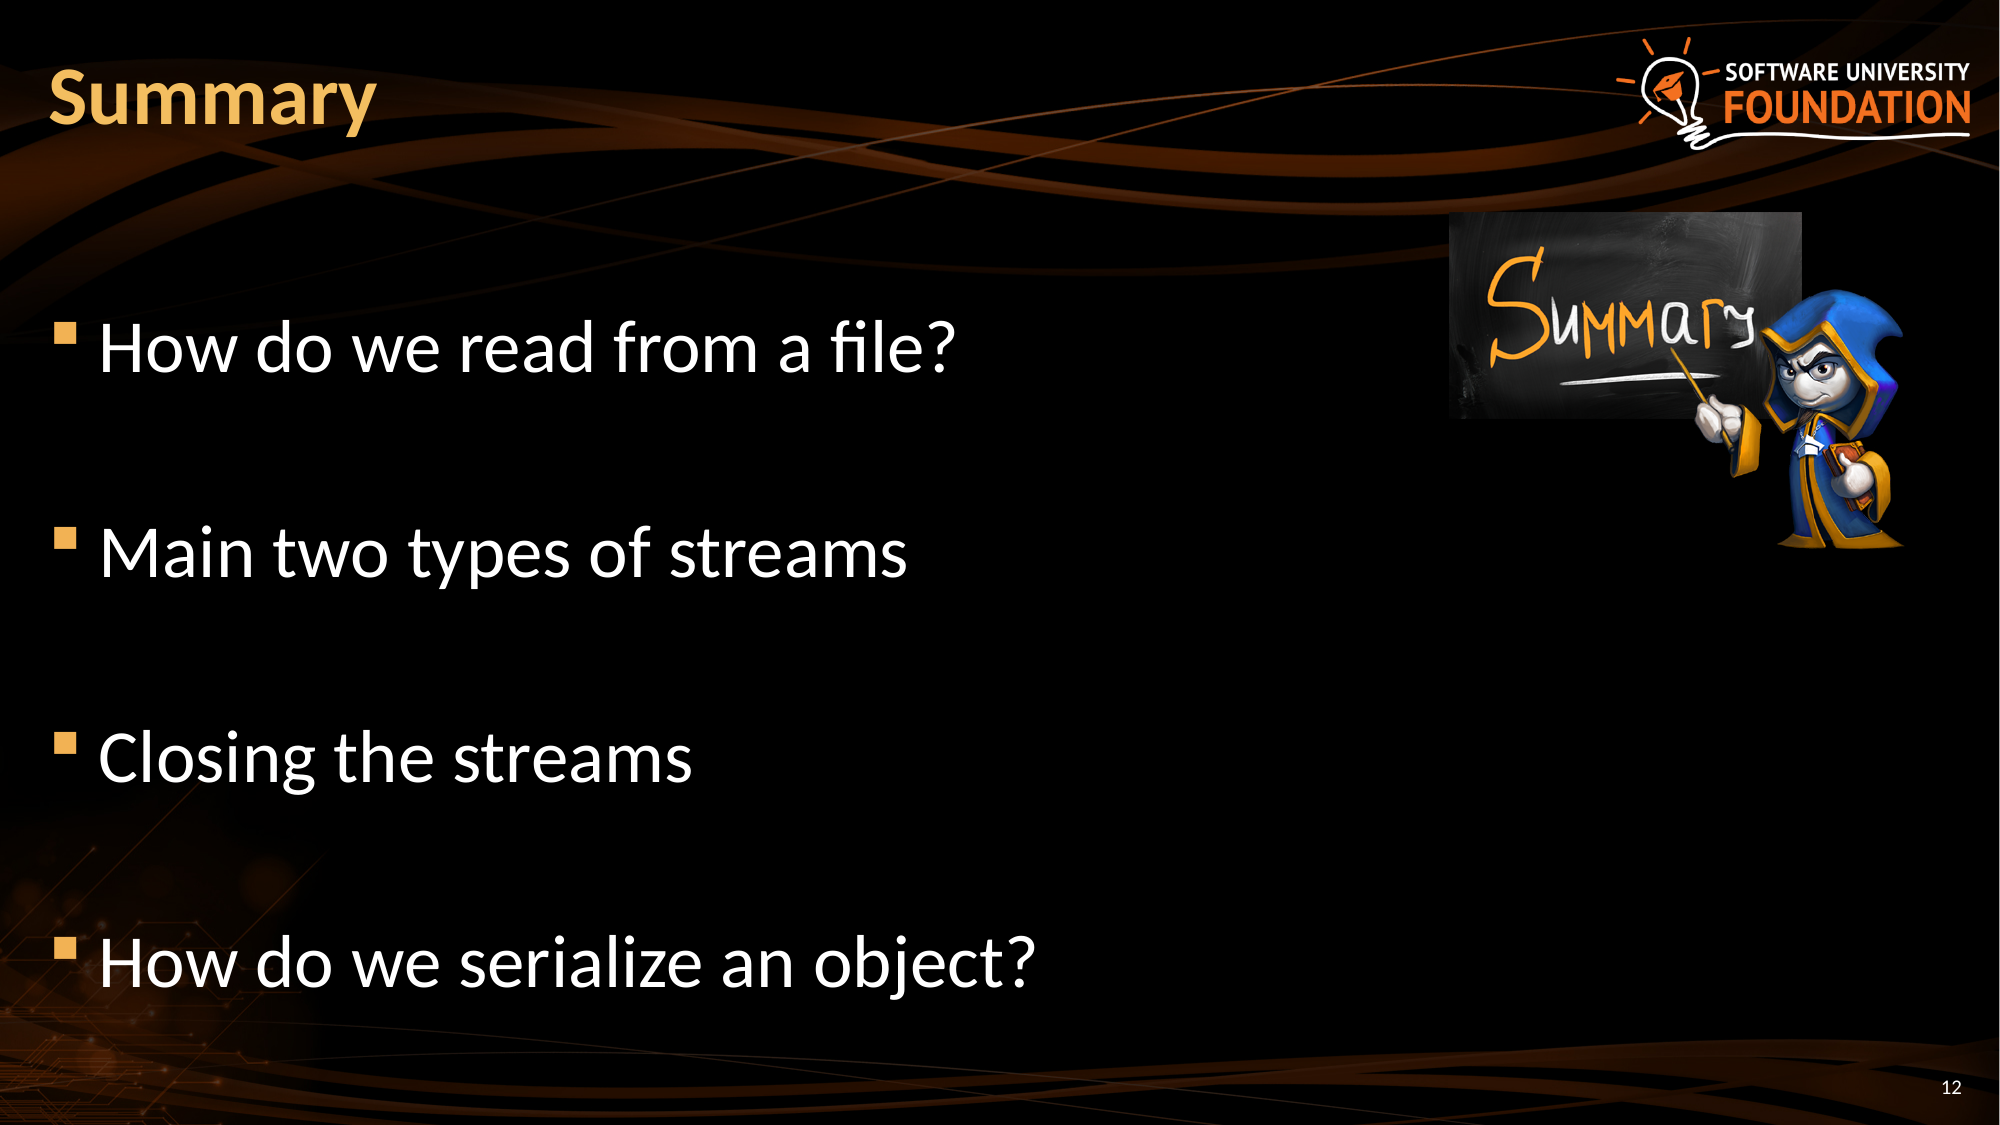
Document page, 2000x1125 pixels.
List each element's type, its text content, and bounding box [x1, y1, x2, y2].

picture [0, 0, 2000, 1125]
list How do we read from a file? Main two types of streams Closing the streams How do we serialize an object? [31, 188, 1450, 1103]
slide_number 12 [1897, 1070, 1968, 1103]
title Summary [30, 6, 1602, 189]
